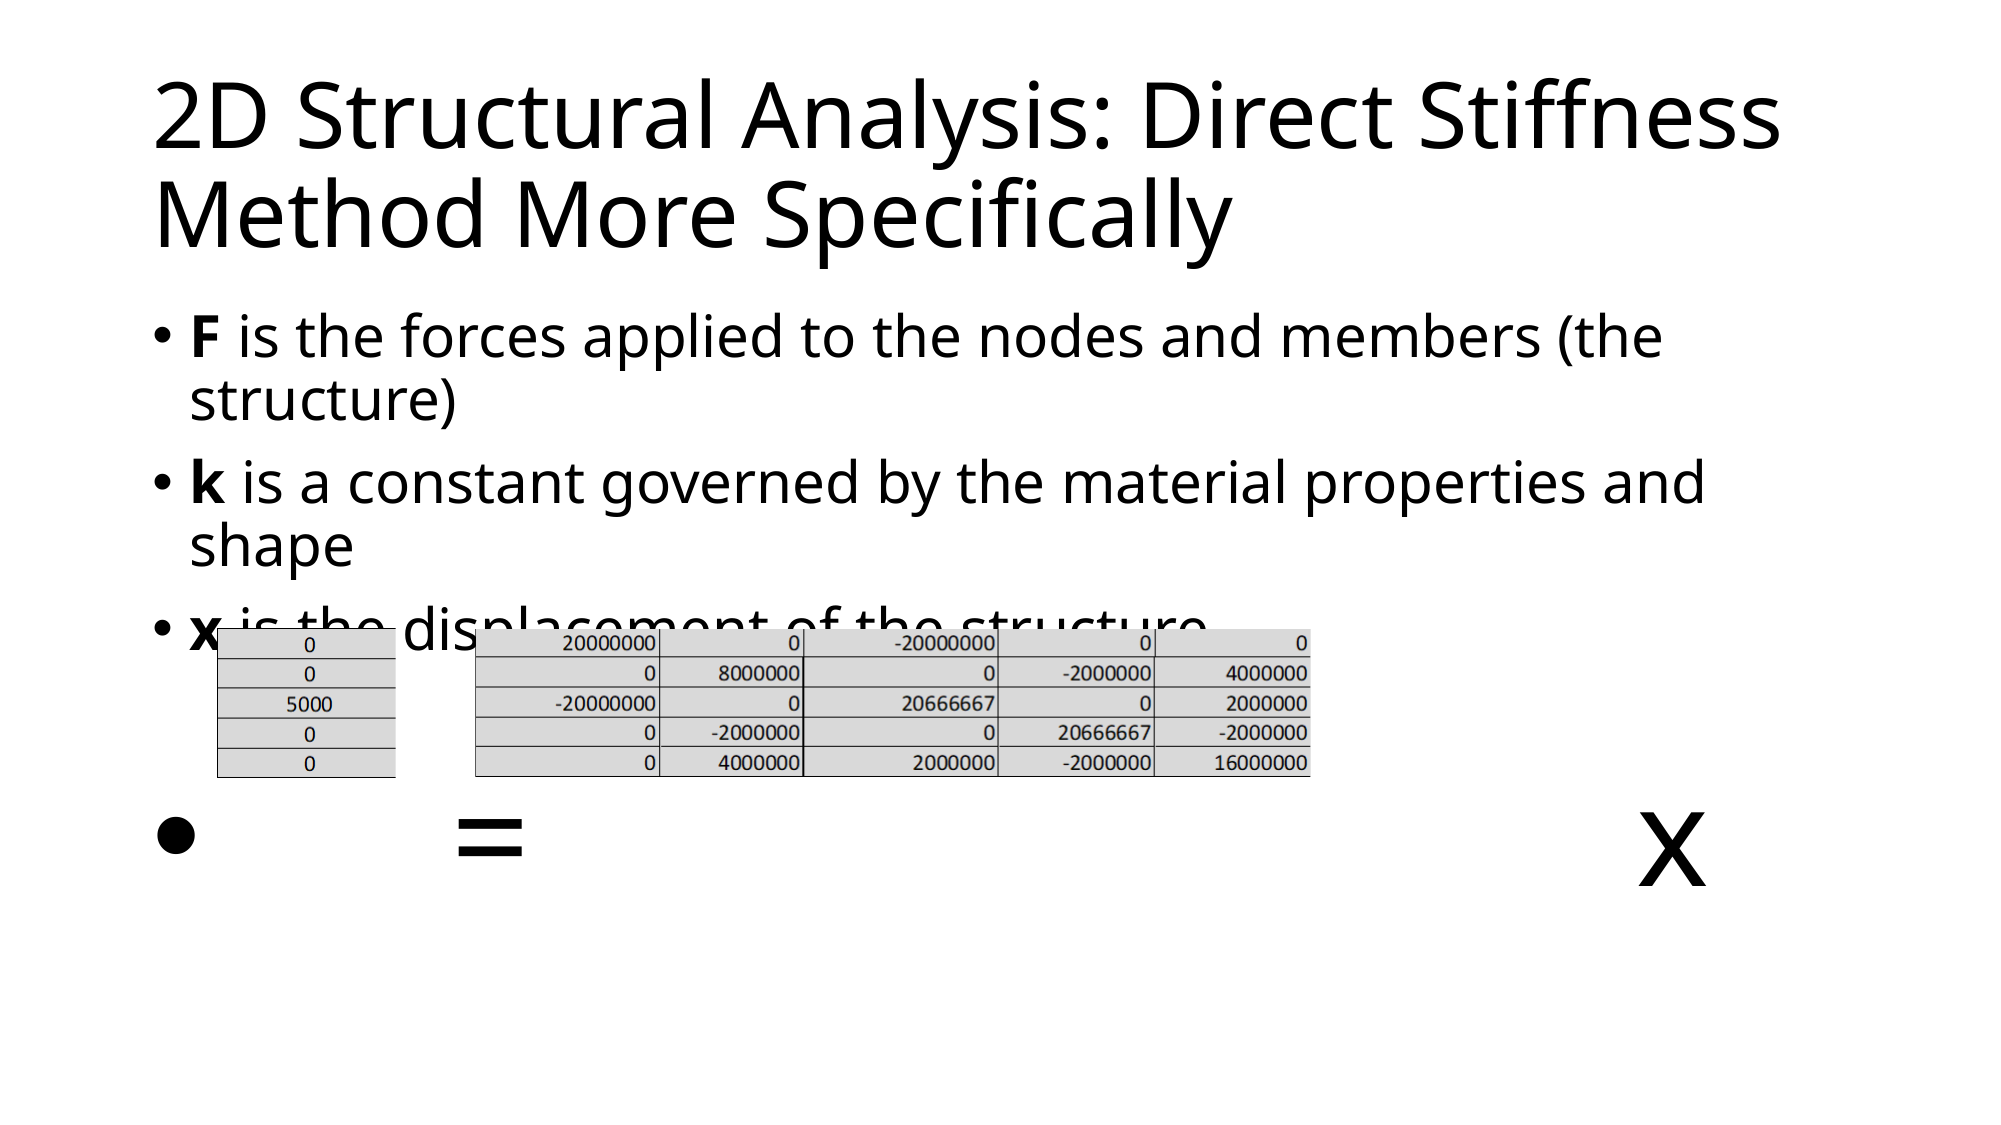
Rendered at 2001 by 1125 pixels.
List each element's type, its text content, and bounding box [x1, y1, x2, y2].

picture [216, 627, 397, 779]
title 2D Structural Analysis: Direct Stiffness Method More Specifically [137, 59, 1863, 278]
list F is the forces applied to the nodes and members (the structure) k is a constant governed by the material properties and shape x is the displacement of the structure = x [137, 299, 1863, 1014]
picture [474, 628, 1311, 778]
